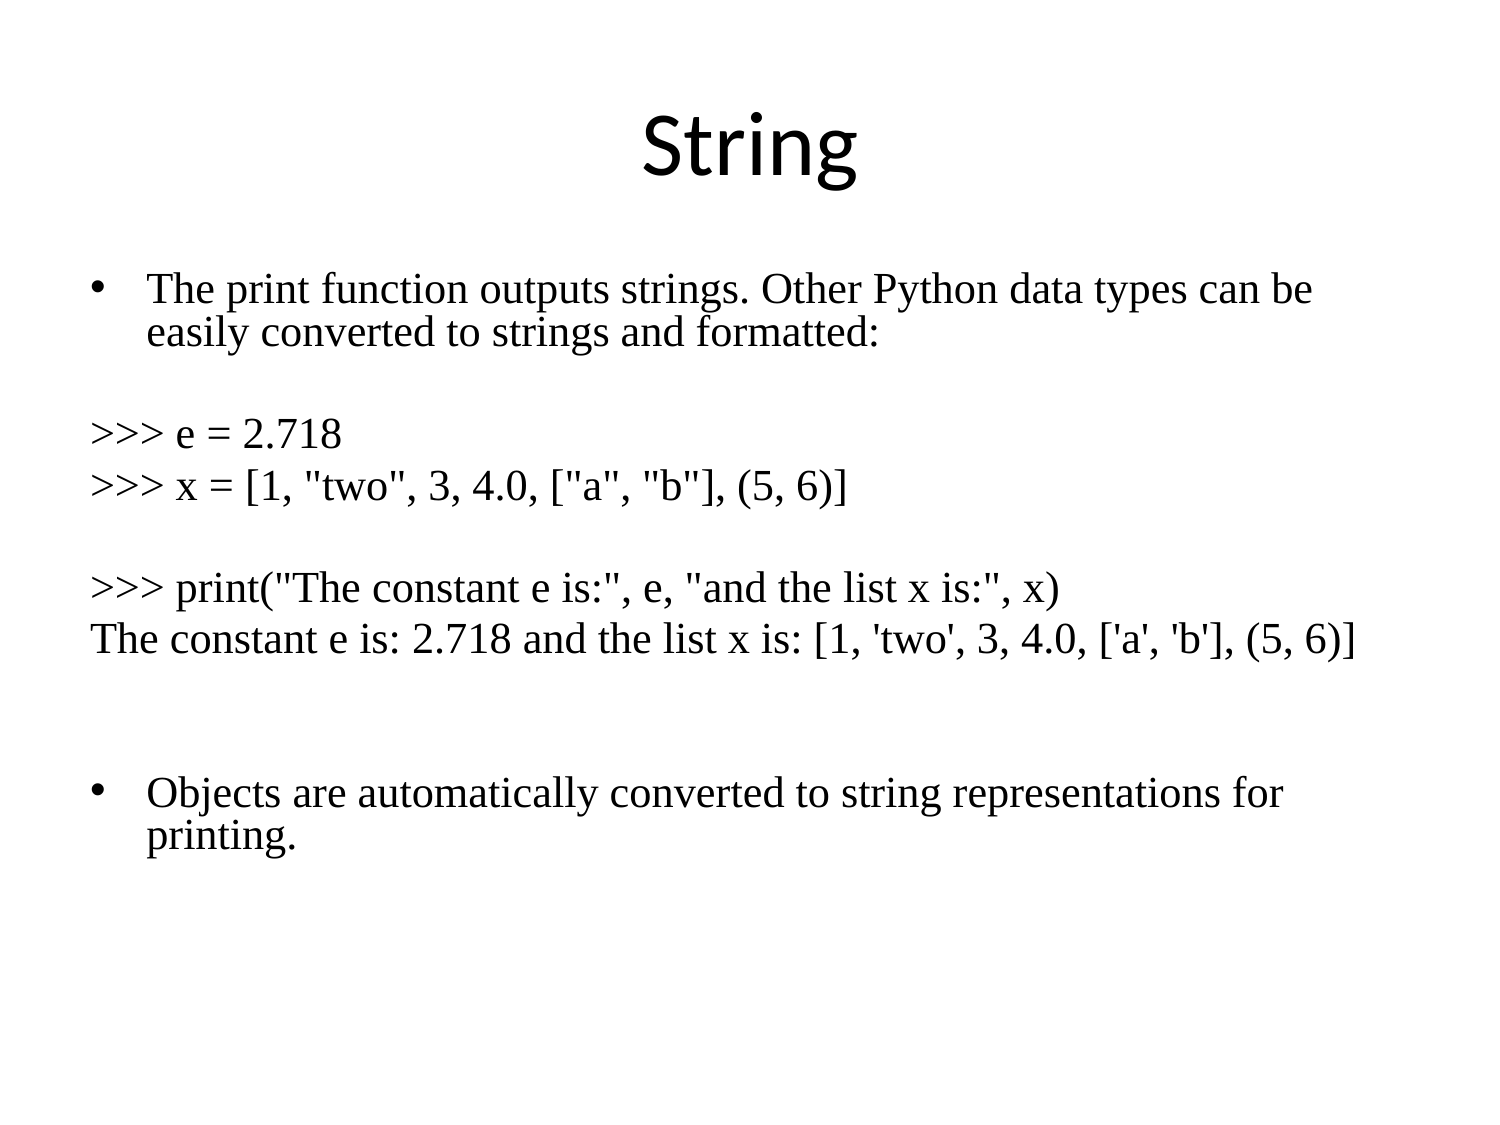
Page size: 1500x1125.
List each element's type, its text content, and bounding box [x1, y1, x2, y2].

title String [75, 45, 1425, 233]
list The print function outputs strings. Other Python data types can be easily converted to strings and formatted: >>> e = 2.718 >>> x = [1, "two", 3, 4.0, ["a", "b"], (5, 6)] >>> print("The constant e is:", e, "and the list x is:", x) The constant e is: 2.718 and the list x is: [1, 'two', 3, 4.0, ['a', 'b'], (5, 6)] Objects are automatically converted to string representations for printing. [75, 262, 1425, 1005]
